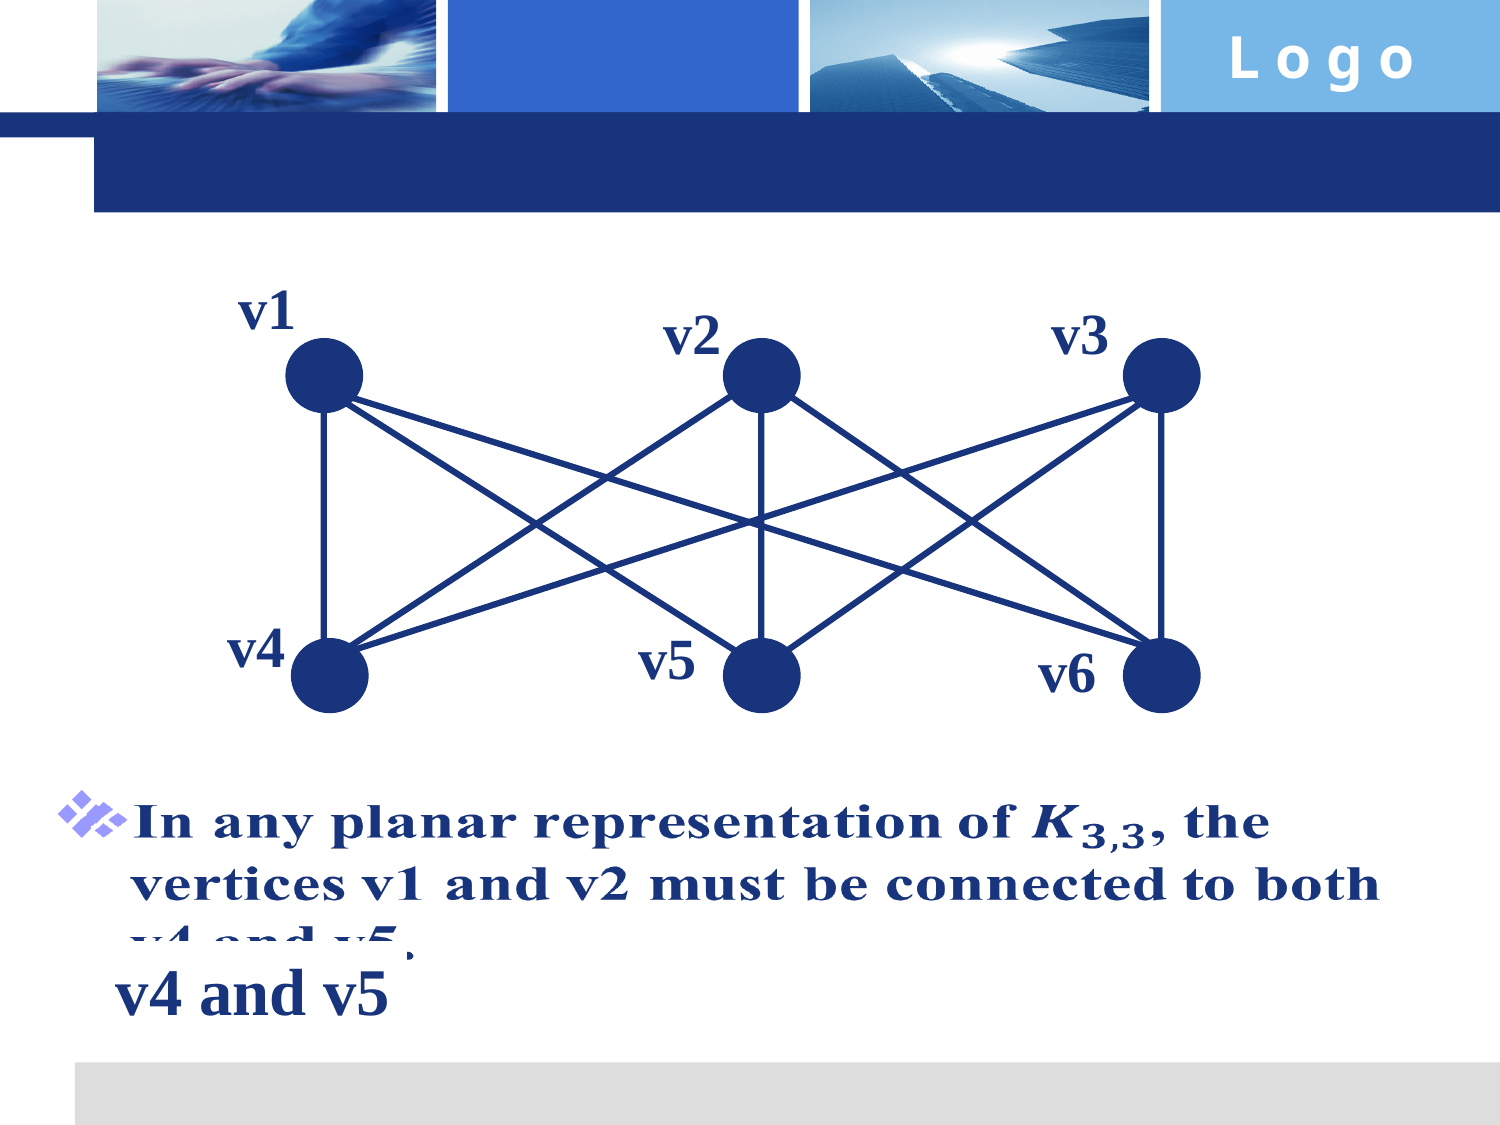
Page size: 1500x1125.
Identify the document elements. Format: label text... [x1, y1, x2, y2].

picture [810, 0, 1150, 112]
picture [97, 0, 437, 112]
text_box [293, 638, 368, 713]
text_box v1 [223, 263, 337, 349]
text_box [723, 338, 800, 413]
text_box v2 [648, 288, 762, 374]
text_box [732, 638, 800, 713]
text_box v3 [1036, 288, 1149, 374]
list [37, 774, 1463, 1000]
text_box [1123, 338, 1200, 413]
text_box [286, 340, 363, 413]
text_box v6 [1023, 626, 1137, 711]
text_box v4 and v5 [101, 941, 406, 1037]
text_box v5 [623, 613, 737, 699]
text_box [1137, 638, 1200, 713]
text_box v4 [212, 601, 325, 686]
